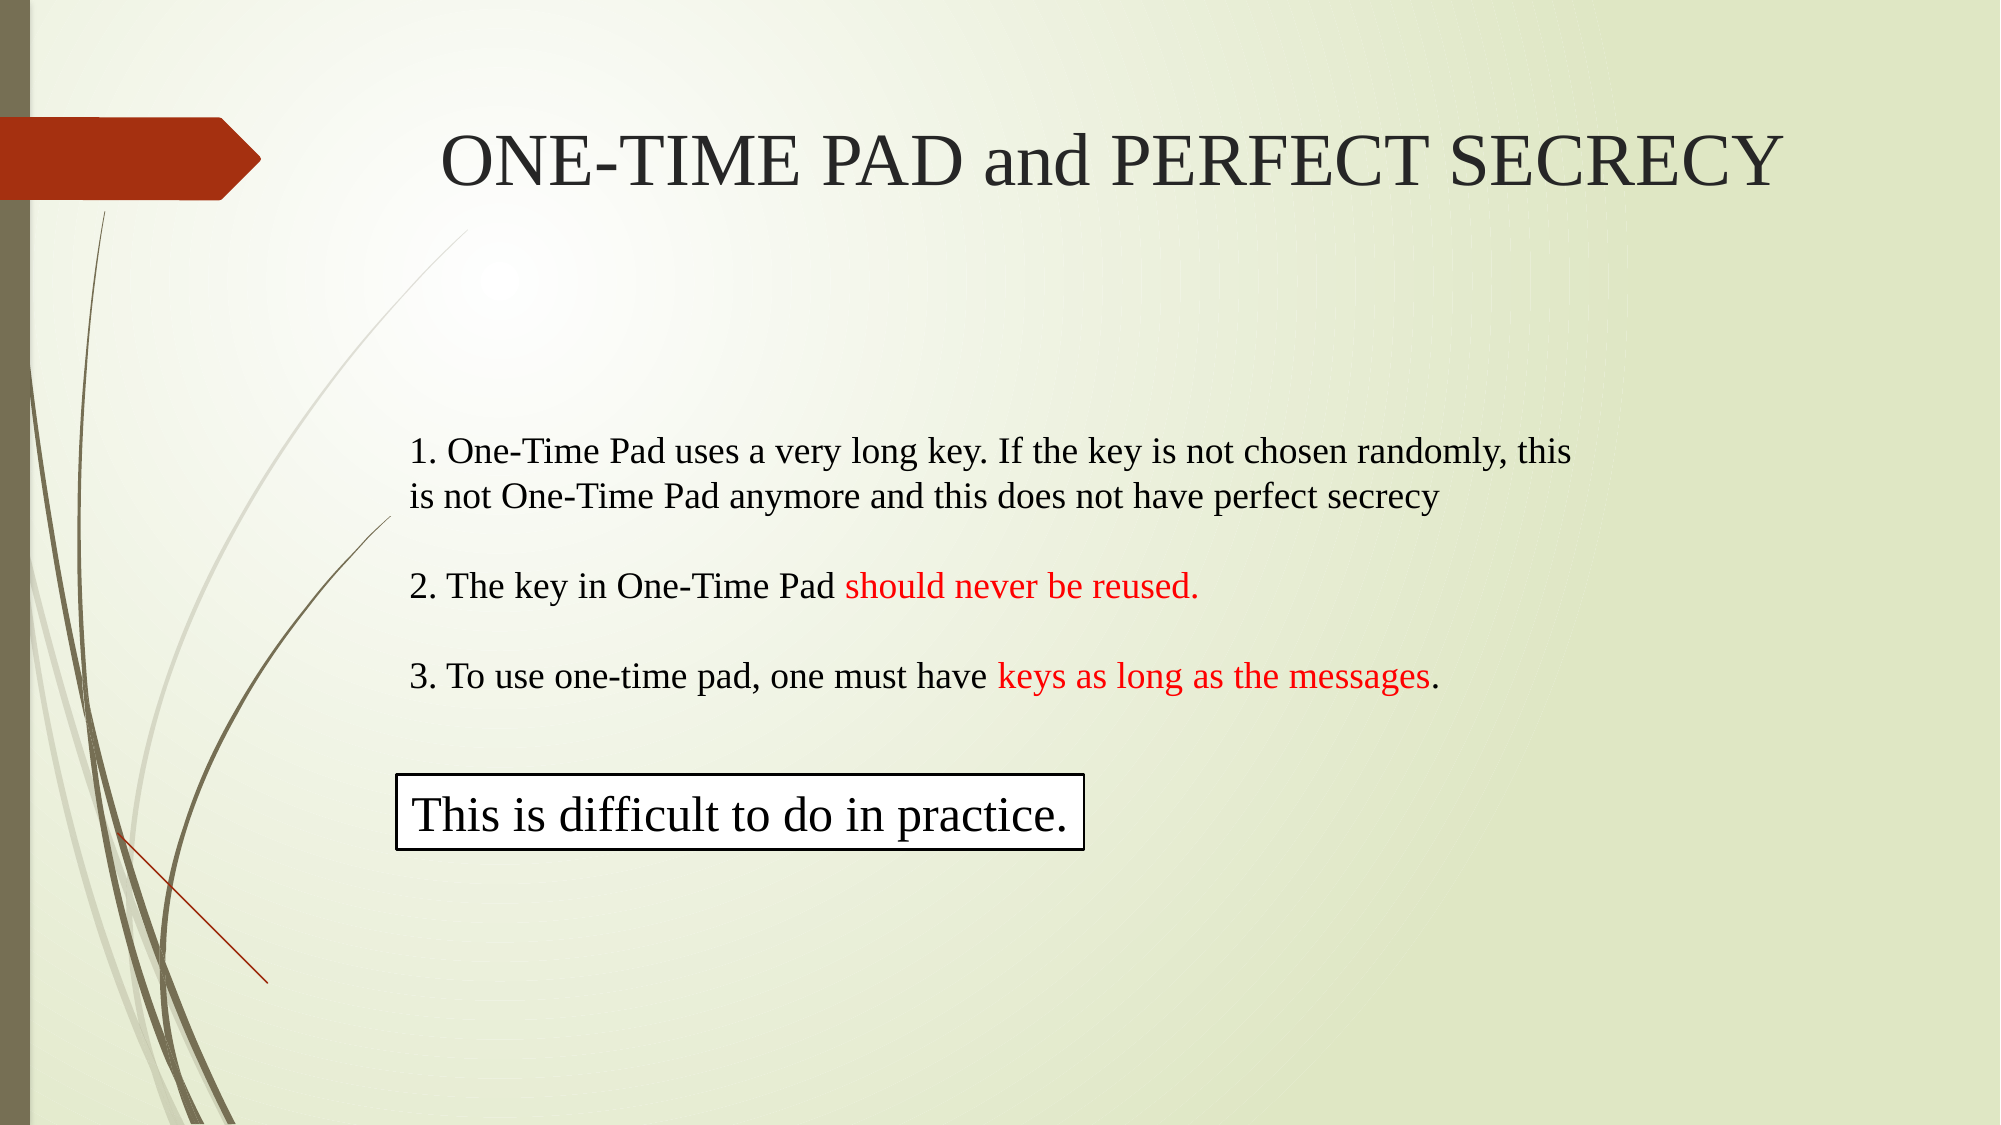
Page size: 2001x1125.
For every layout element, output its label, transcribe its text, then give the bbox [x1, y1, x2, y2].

text_box 1. One-Time Pad uses a very long key. If the key is not chosen randomly, this is not One-Time Pad anymore and this does not have perfect secrecy 2. The key in One-Time Pad should never be reused. 3. To use one-time pad, one must have keys as long as the messages. [394, 418, 1606, 704]
title ONE-TIME PAD and PERFECT SECRECY [425, 102, 1888, 313]
text_box This is difficult to do in practice. [395, 773, 1085, 851]
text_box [117, 832, 268, 984]
